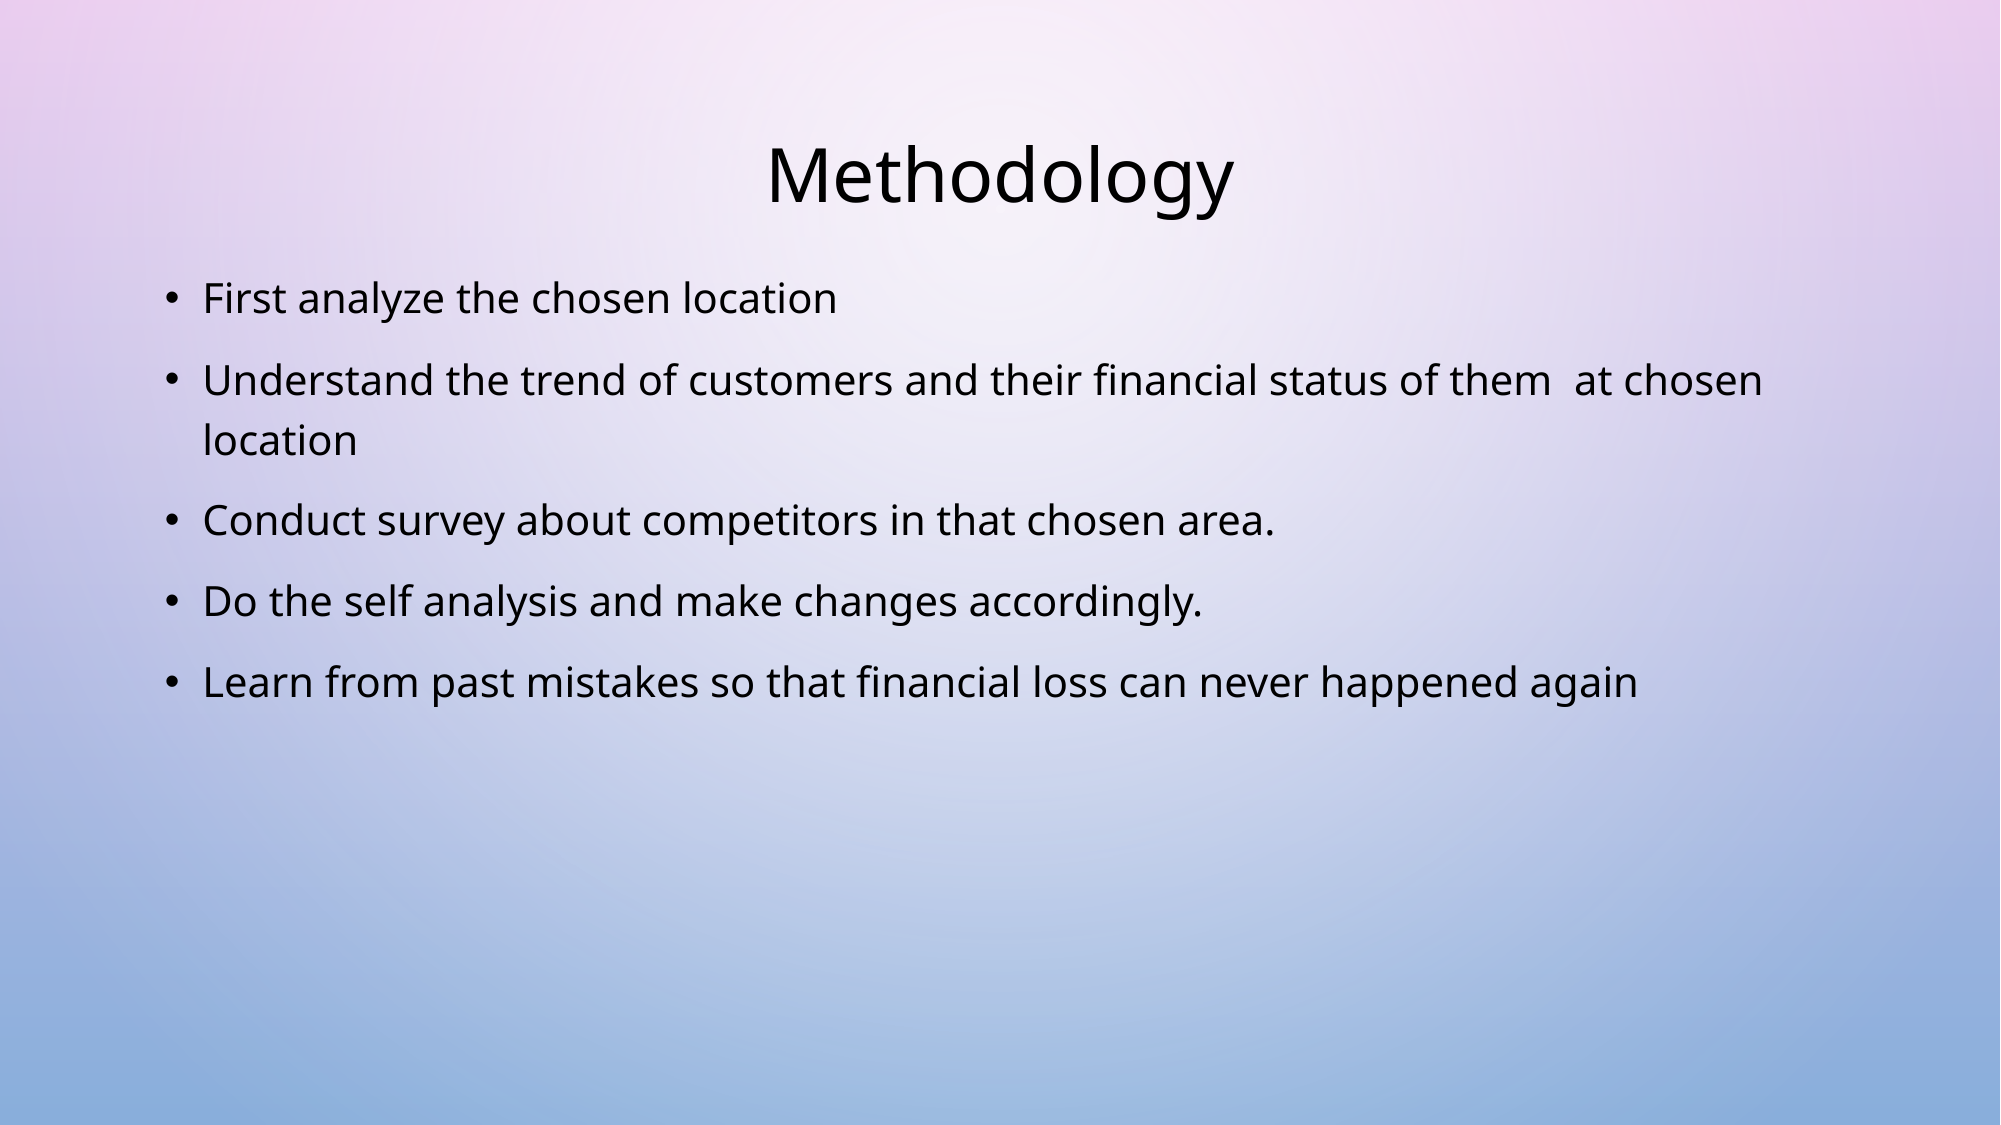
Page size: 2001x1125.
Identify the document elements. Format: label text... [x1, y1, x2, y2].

title Methodology [149, 101, 1851, 254]
list First analyze the chosen location Understand the trend of customers and their financial status of them at chosen location Conduct survey about competitors in that chosen area. Do the self analysis and make changes accordingly. Learn from past mistakes so that financial loss can never happened again [149, 254, 1851, 950]
